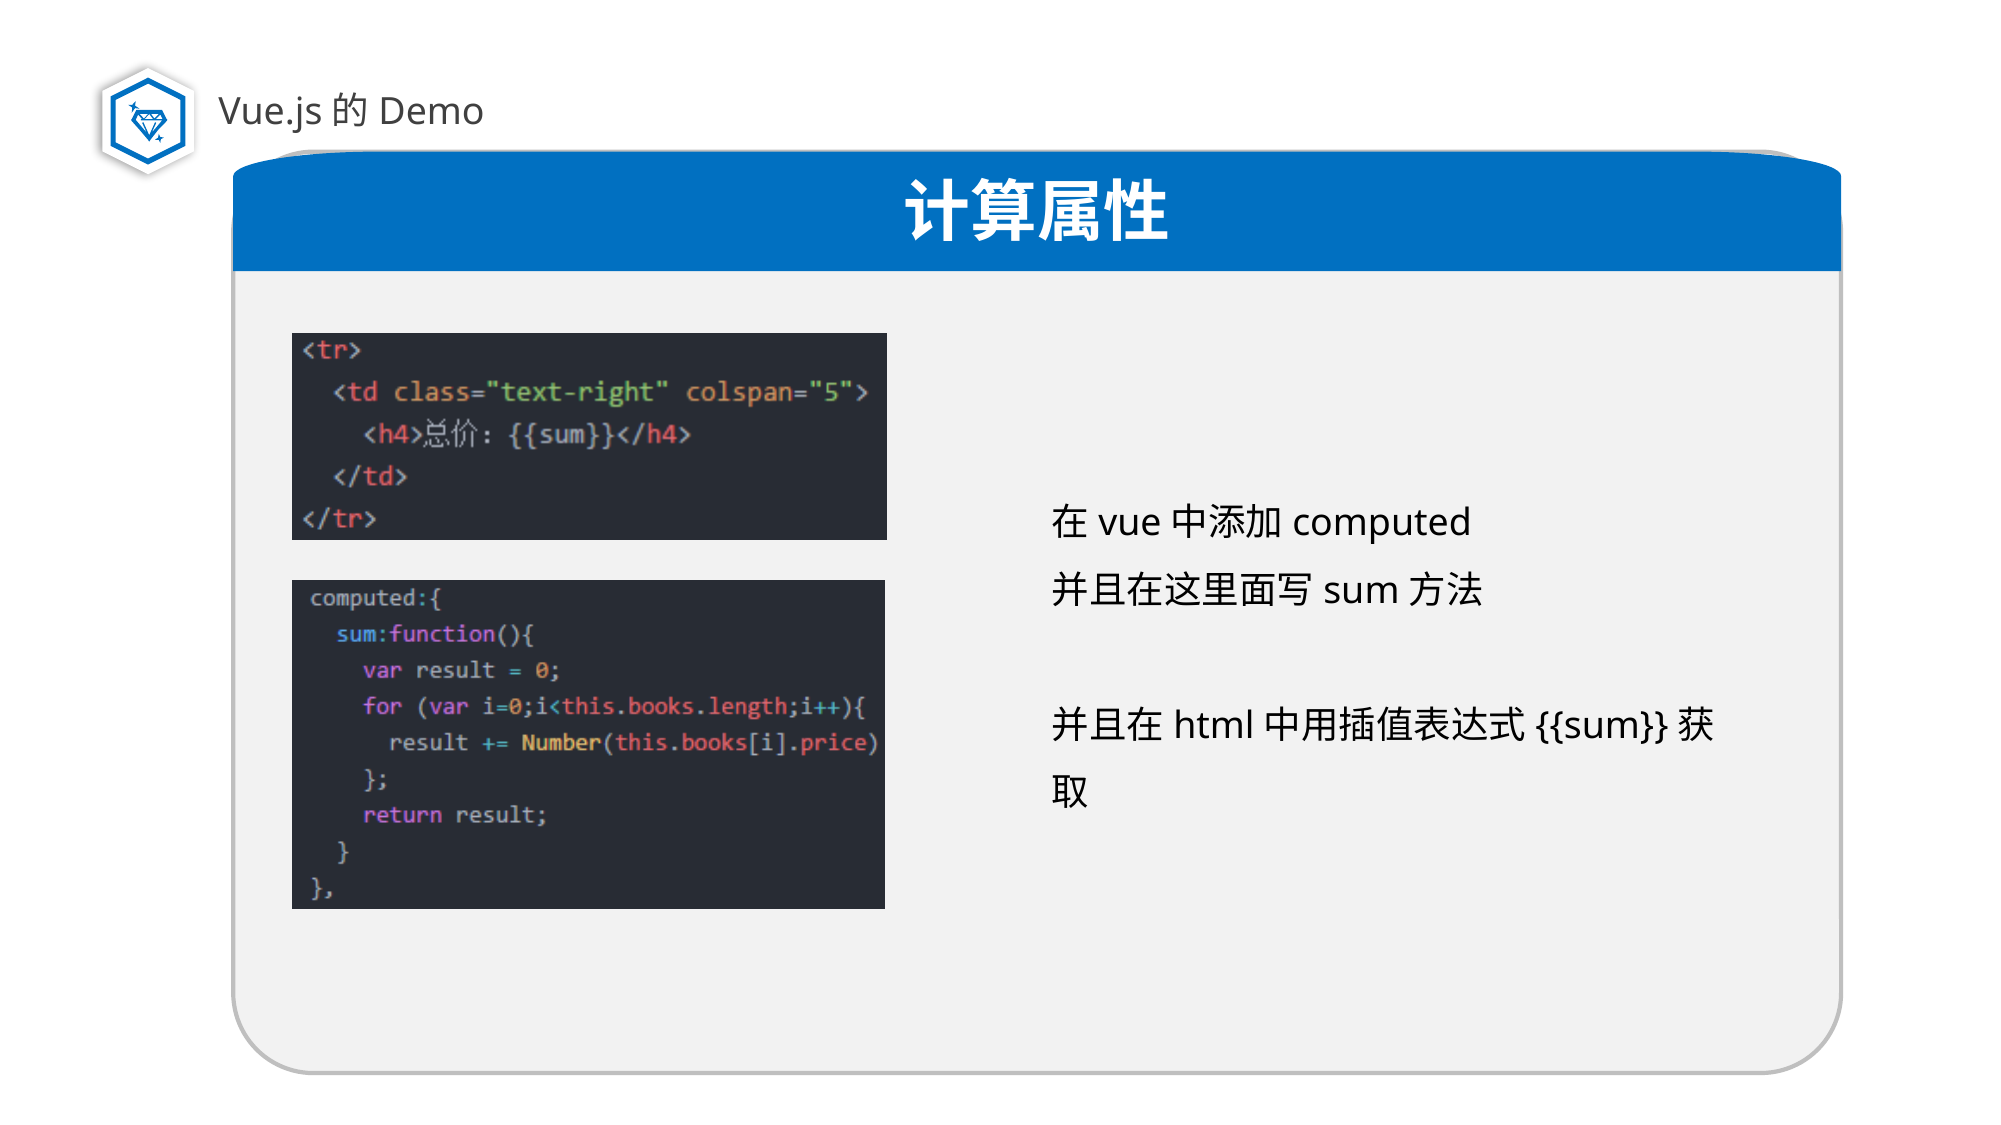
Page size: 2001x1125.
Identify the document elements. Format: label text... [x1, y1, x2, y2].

picture [292, 580, 885, 909]
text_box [233, 151, 1842, 1074]
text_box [102, 67, 194, 175]
text_box Vue.js的Demo [194, 79, 526, 140]
picture [292, 333, 887, 540]
